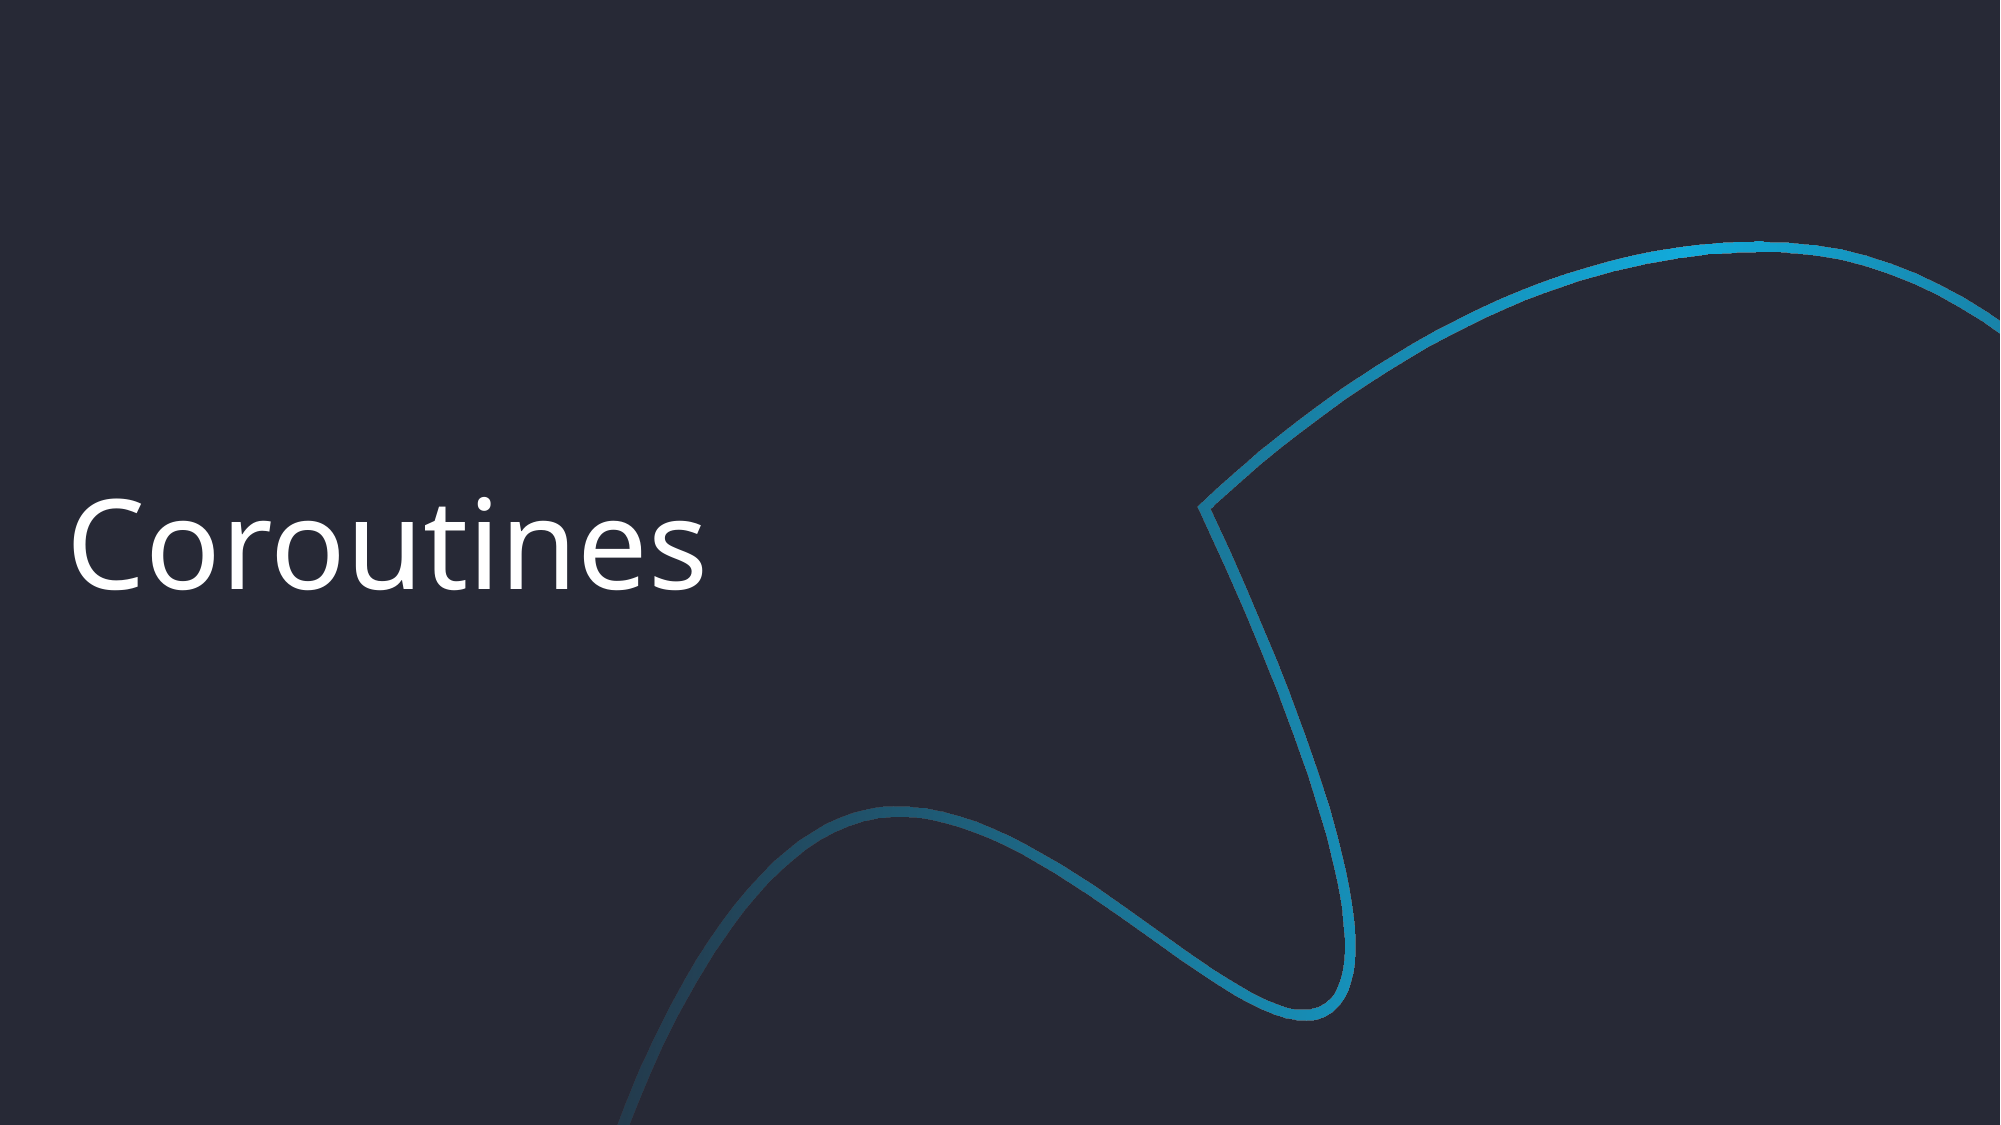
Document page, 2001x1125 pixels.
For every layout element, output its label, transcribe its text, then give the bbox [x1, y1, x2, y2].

text_box [617, 614, 1355, 1125]
title Coroutines [66, 492, 1925, 614]
text_box [1212, 241, 2000, 492]
